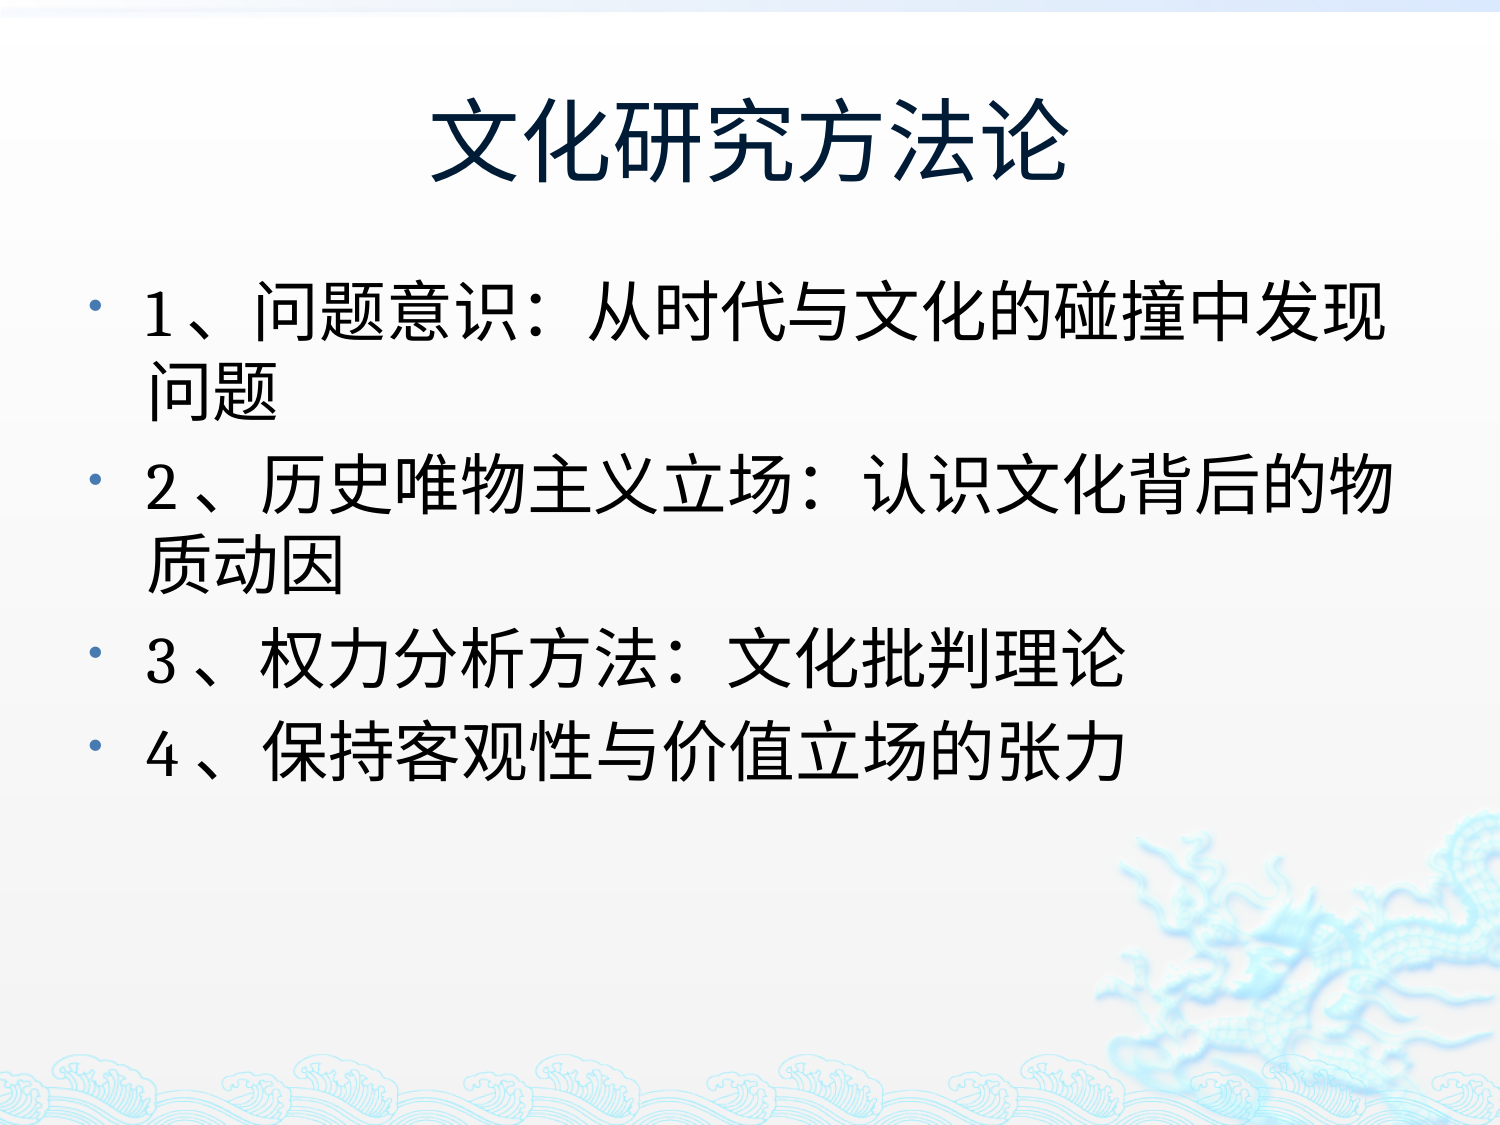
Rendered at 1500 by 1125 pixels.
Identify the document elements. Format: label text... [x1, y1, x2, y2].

list 1、问题意识：从时代与文化的碰撞中发现问题 2、历史唯物主义立场：认识文化背后的物质动因 3、权力分析方法：文化批判理论 4、保持客观性与价值立场的张力 [75, 262, 1425, 1005]
title 文化研究方法论 [75, 45, 1425, 233]
